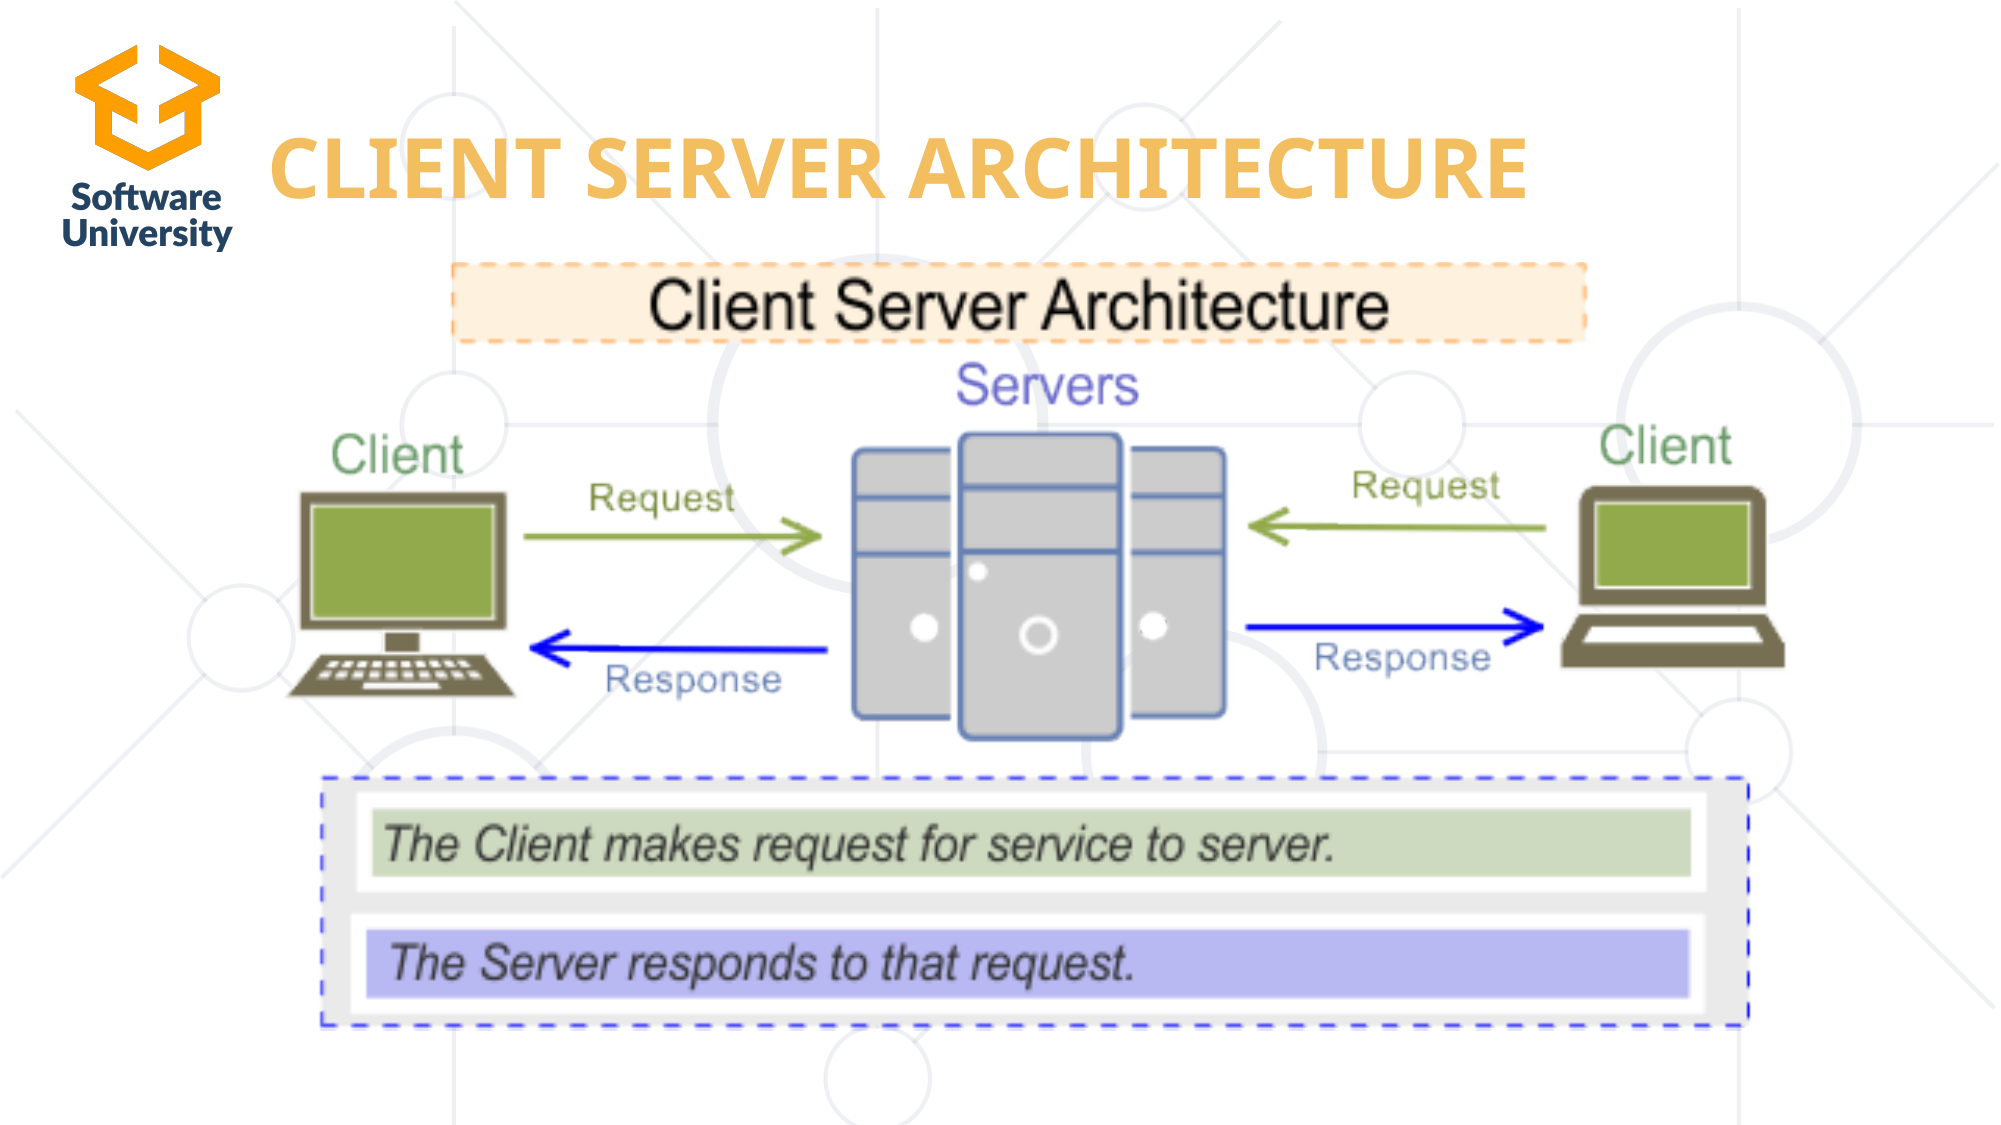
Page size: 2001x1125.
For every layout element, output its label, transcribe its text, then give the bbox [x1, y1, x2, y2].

picture [0, 0, 2001, 1125]
text_box CLIENT SERVER ARCHITECTURE [250, 80, 1821, 263]
